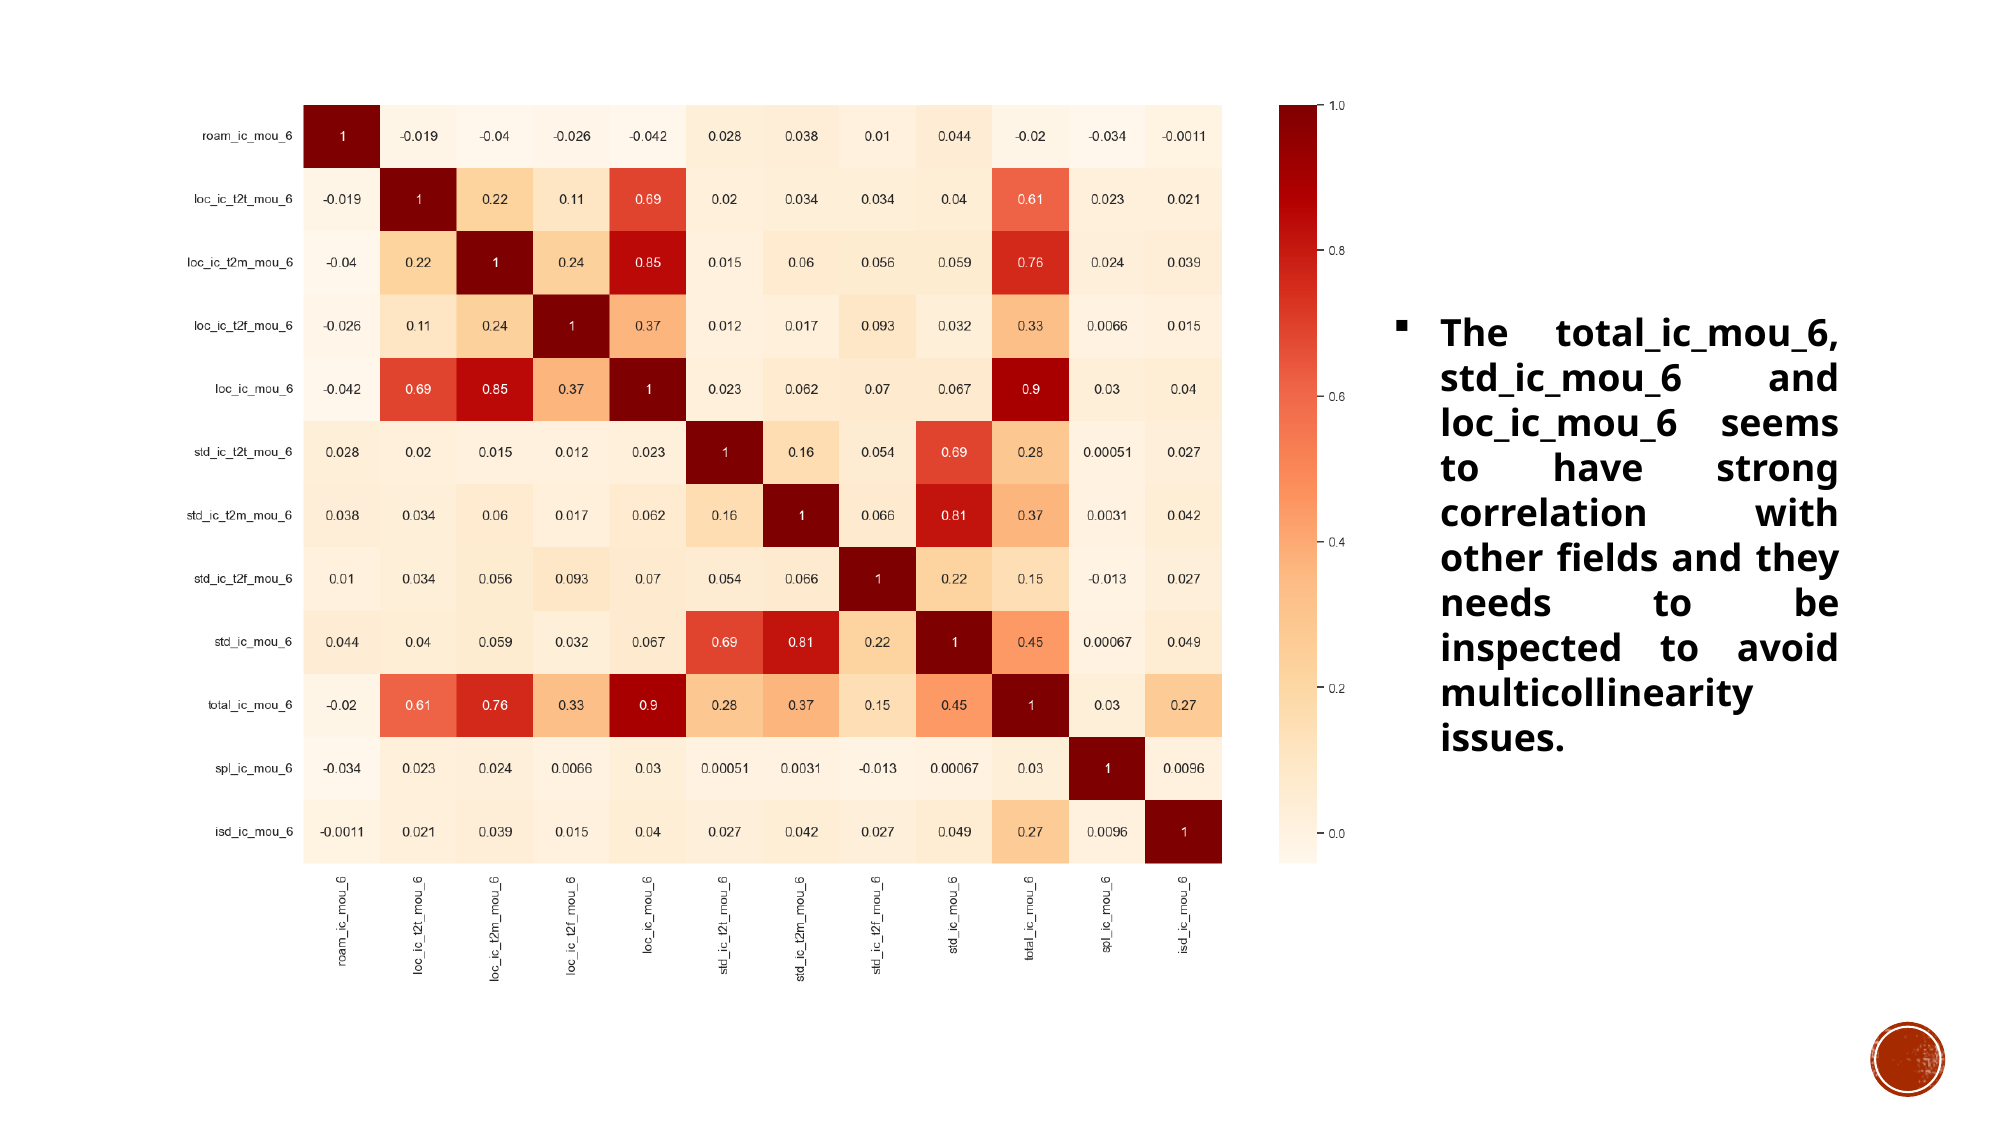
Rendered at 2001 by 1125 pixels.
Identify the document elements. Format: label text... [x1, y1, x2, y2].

text_box The total_ic_mou_6, std_ic_mou_6 and loc_ic_mou_6 seems to have strong correlation with other fields and they needs to be inspected to avoid multicollinearity issues. [1378, 301, 1855, 766]
picture [178, 92, 1353, 988]
